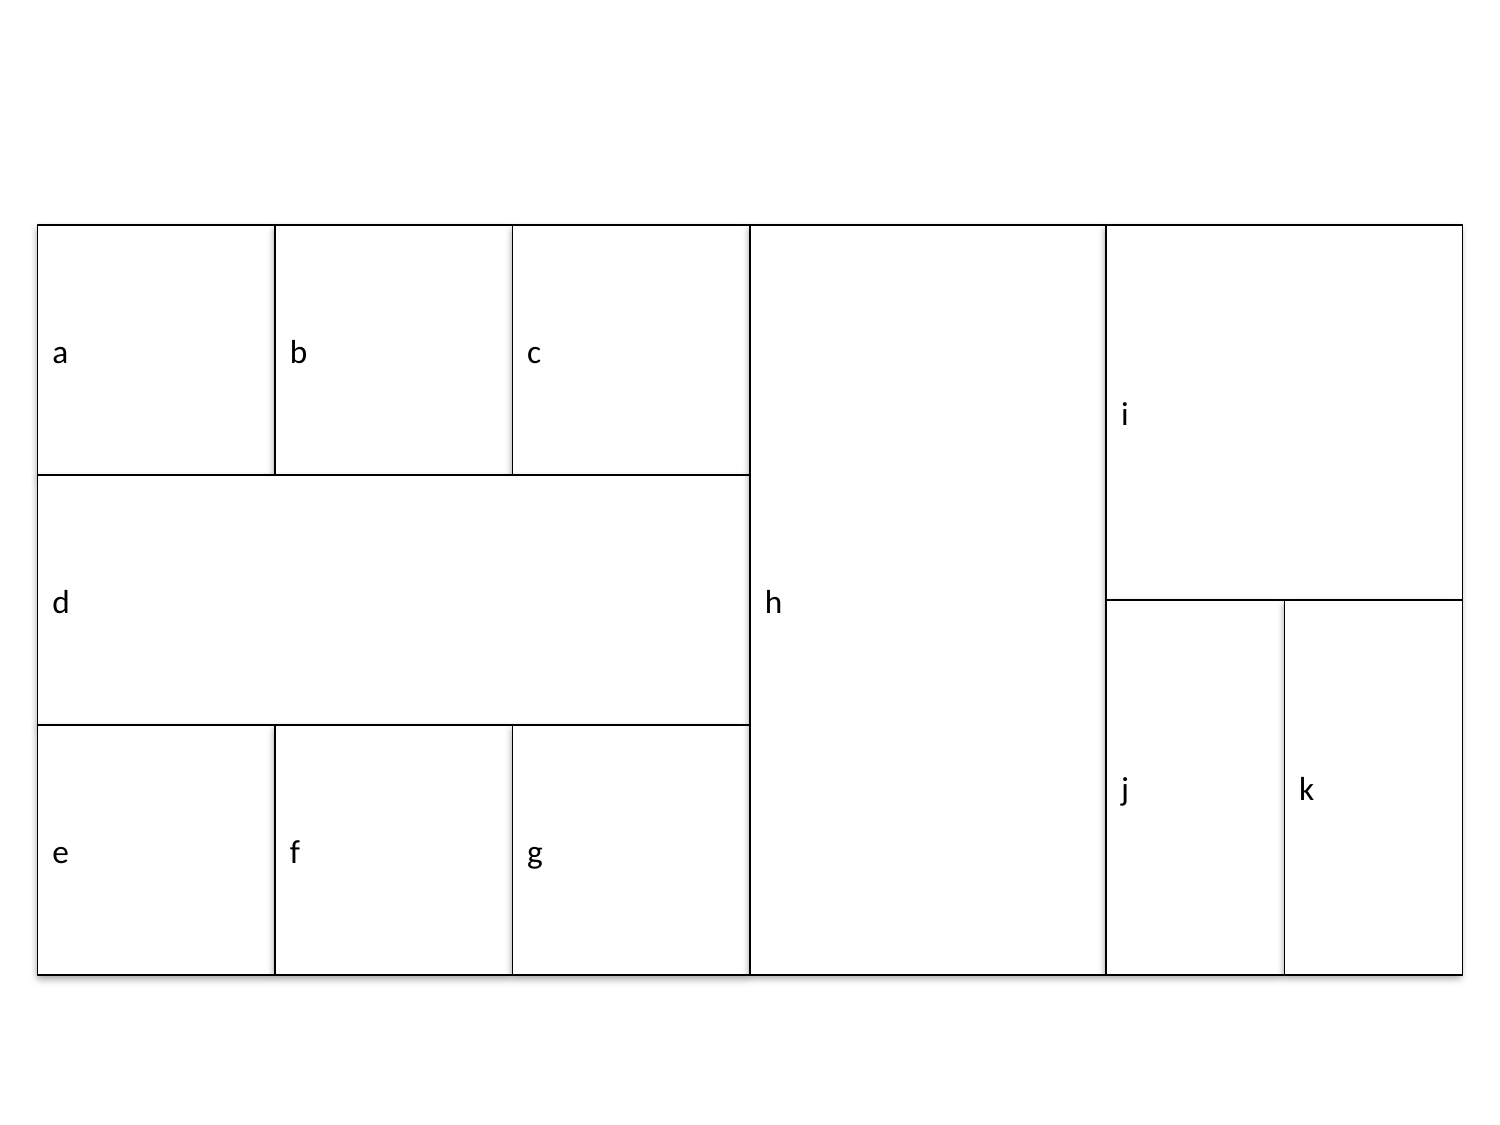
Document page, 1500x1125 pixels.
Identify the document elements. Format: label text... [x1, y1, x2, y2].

text_box f [274, 724, 511, 976]
text_box h [749, 224, 1104, 976]
text_box e [37, 724, 273, 976]
text_box i [1106, 224, 1463, 599]
text_box b [274, 224, 511, 473]
text_box a [37, 224, 273, 474]
text_box k [1284, 599, 1463, 976]
text_box d [37, 474, 744, 724]
text_box j [1105, 599, 1283, 976]
text_box g [512, 724, 744, 976]
text_box c [512, 224, 748, 473]
